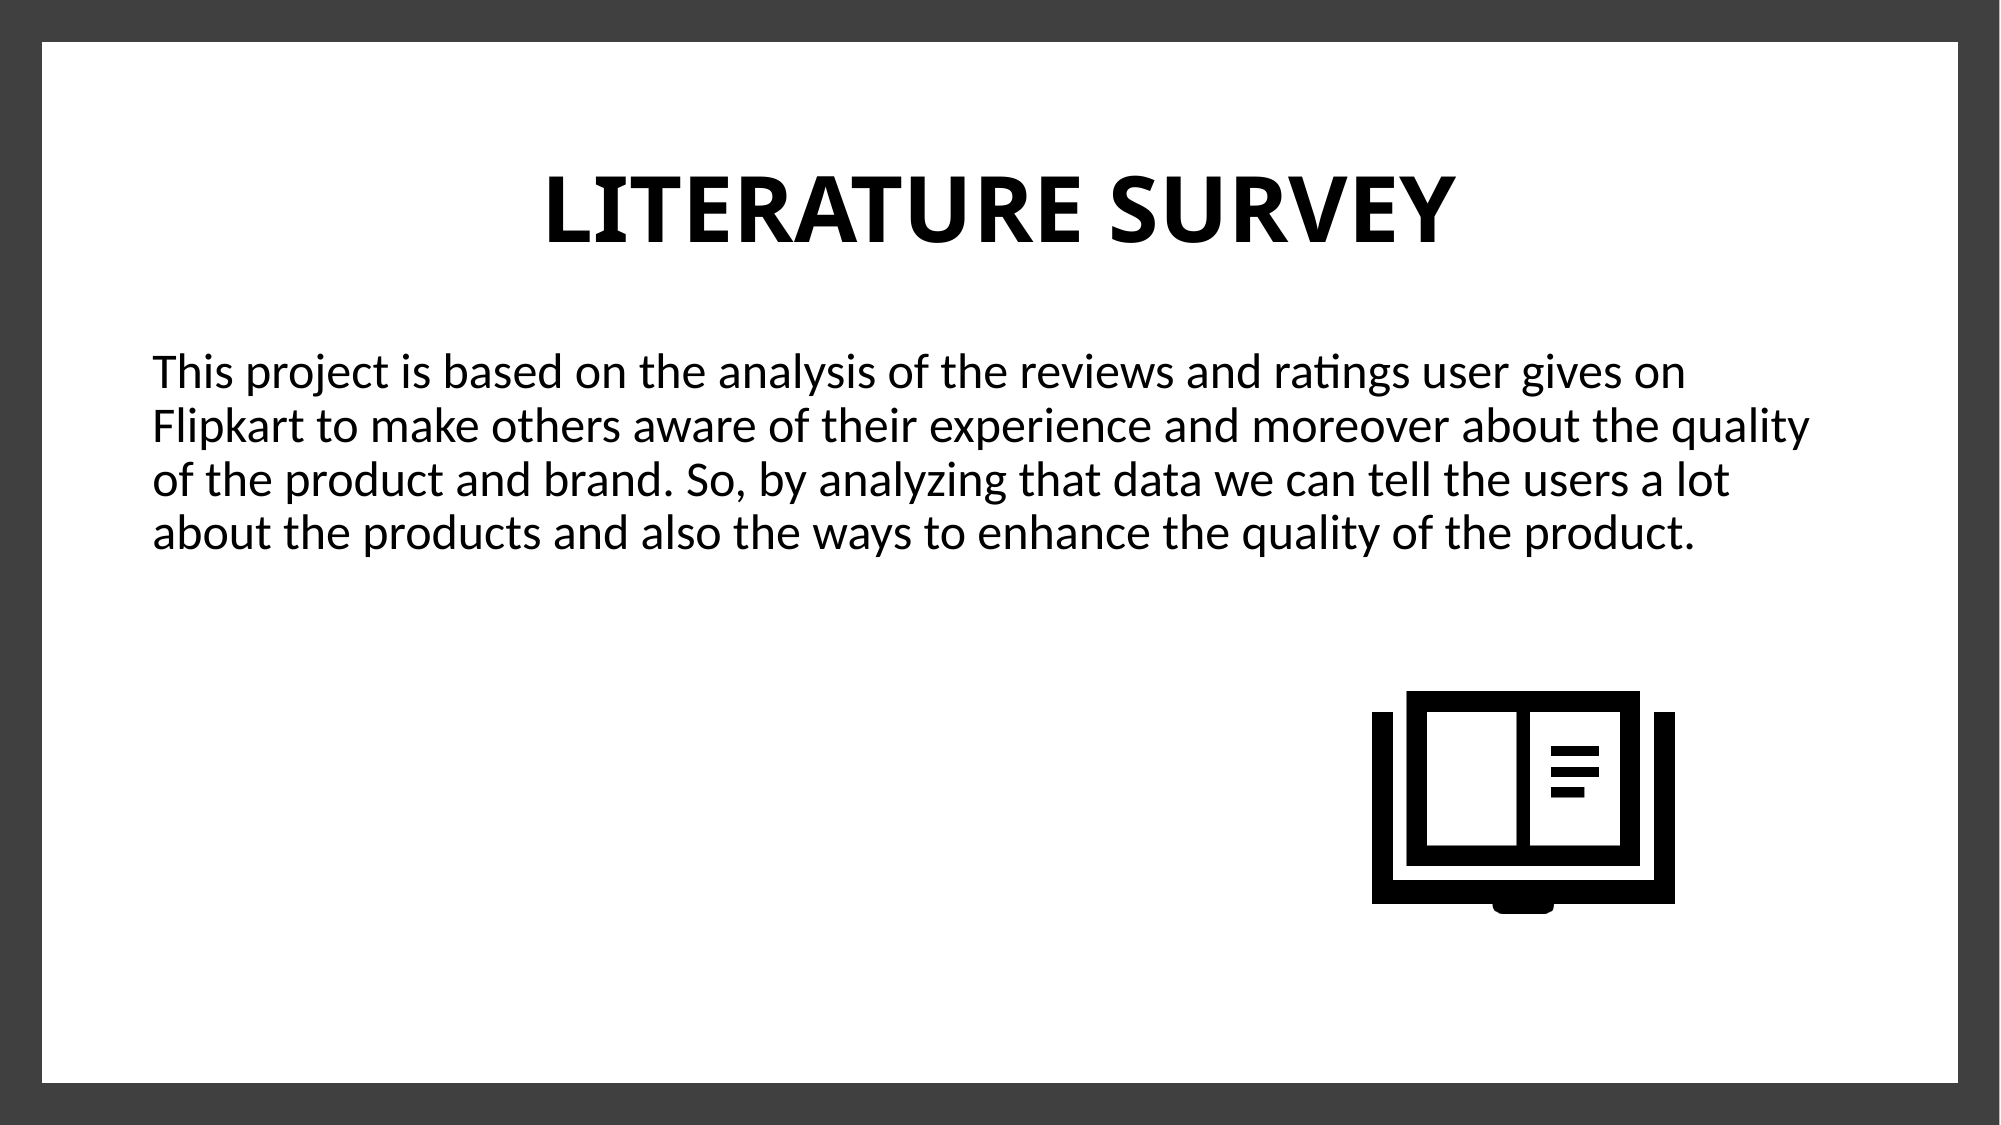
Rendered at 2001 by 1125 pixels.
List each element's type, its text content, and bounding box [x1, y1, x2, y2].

list This project is based on the analysis of the reviews and ratings user gives on Flipkart to make others aware of their experience and moreover about the quality of the product and brand. So, by analyzing that data we can tell the users a lot about the products and also the ways to enhance the quality of the product. [137, 337, 1863, 973]
picture [1358, 636, 1688, 965]
text_box [52, 51, 1948, 1073]
text_box [0, 0, 2000, 1125]
title LITERATURE SURVEY [137, 103, 1863, 322]
